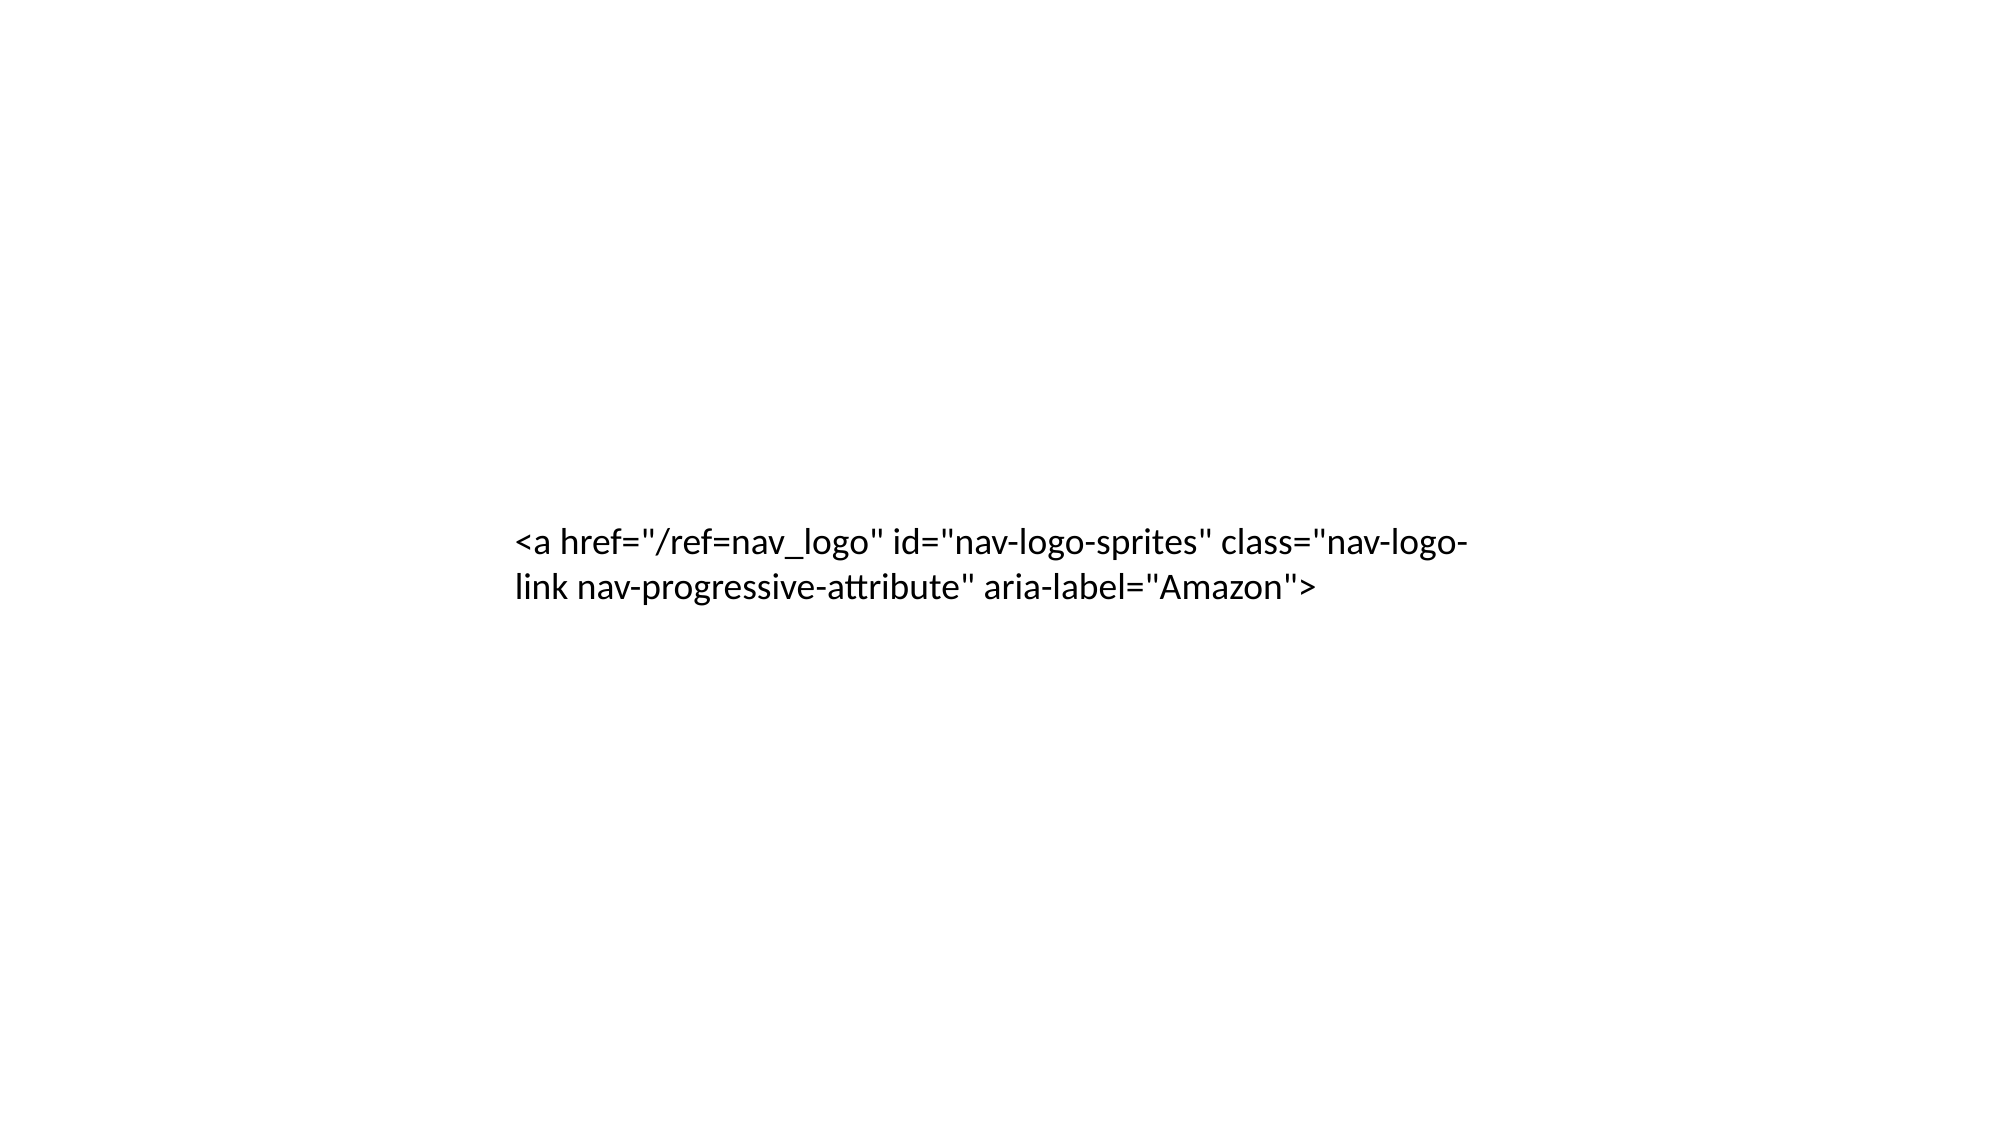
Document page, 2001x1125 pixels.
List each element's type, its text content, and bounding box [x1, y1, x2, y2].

text_box <a href="/ref=nav_logo" id="nav-logo-sprites" class="nav-logo-link nav-progressive-attribute" aria-label="Amazon"> [500, 509, 1500, 615]
